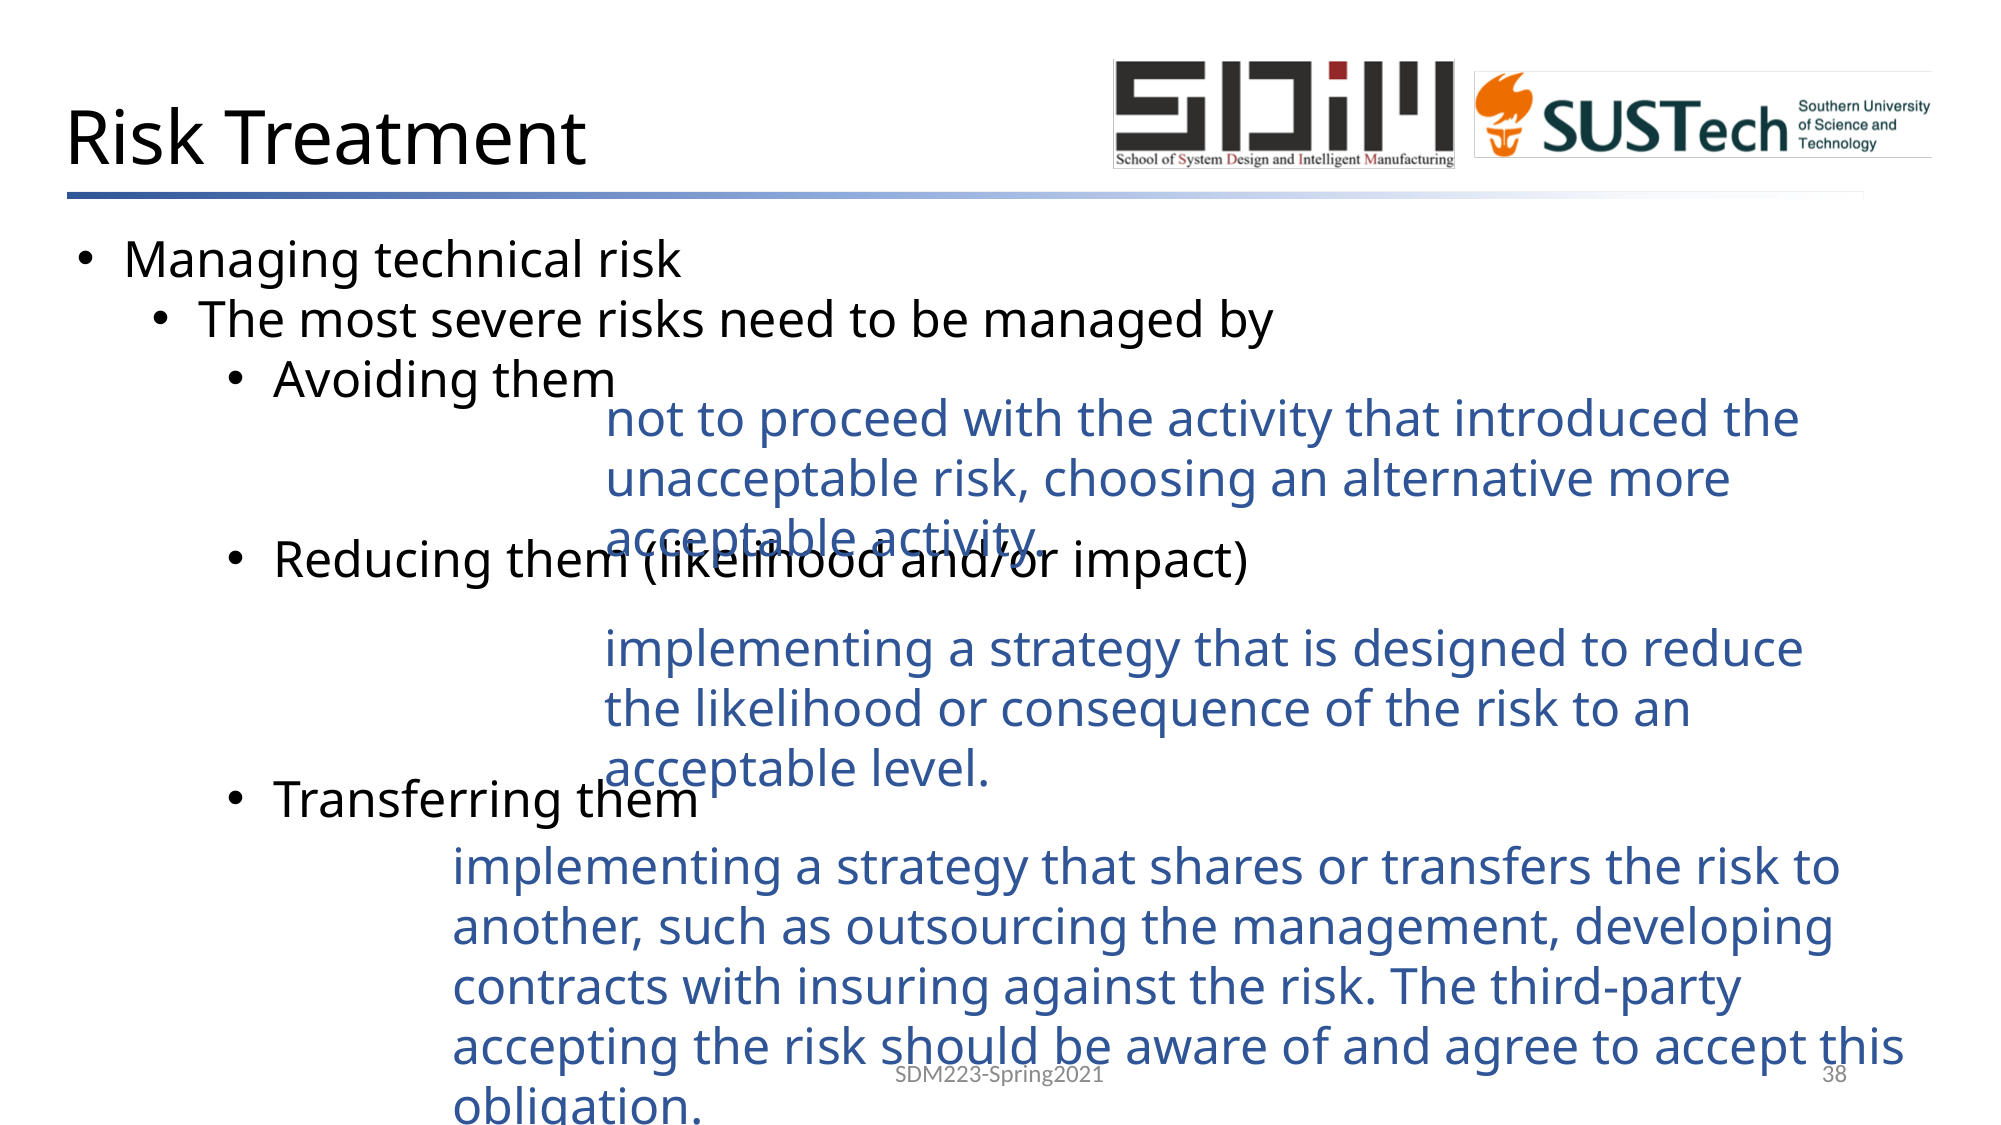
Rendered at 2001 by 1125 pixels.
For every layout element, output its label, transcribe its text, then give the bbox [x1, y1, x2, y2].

title Risk Treatment [62, 38, 1055, 220]
text_box implementing a strategy that shares or transfers the risk to another, such as outsourcing the management, developing contracts with insuring against the risk. The third-party accepting the risk should be aware of and agree to accept this obligation. [437, 826, 1938, 1125]
text_box Managing technical risk The most severe risks need to be managed by Avoiding them Reducing them (likelihood and/or impact) Transferring them [62, 220, 1681, 835]
picture [1055, 59, 1932, 199]
text_box not to proceed with the activity that introduced the unacceptable risk, choosing an alternative more acceptable activity. [590, 378, 1911, 574]
text_box implementing a strategy that is designed to reduce the likelihood or consequence of the risk to an acceptable level. [590, 609, 1827, 804]
footer SDM223-Spring2021 [662, 1042, 1338, 1103]
slide_number 38 [1412, 1042, 1863, 1103]
